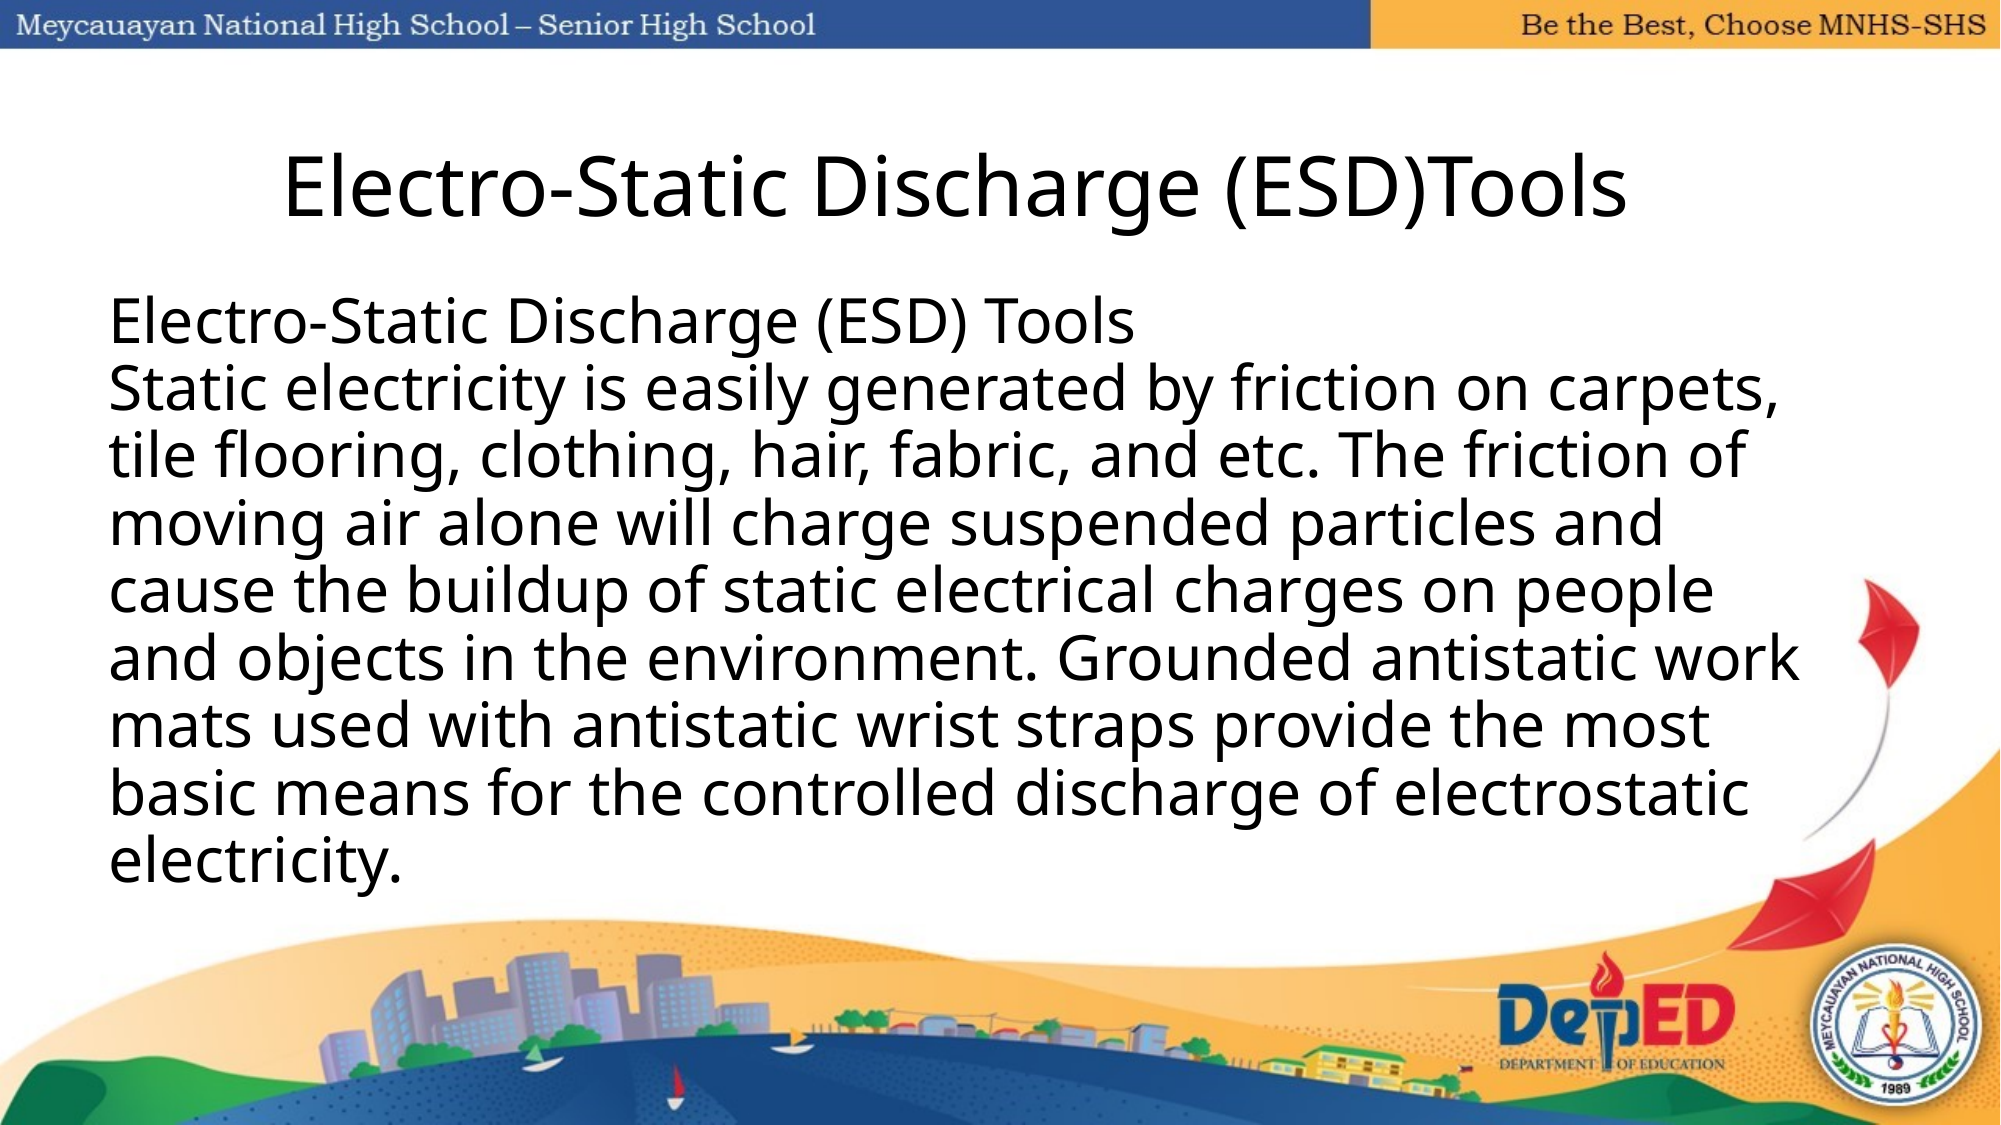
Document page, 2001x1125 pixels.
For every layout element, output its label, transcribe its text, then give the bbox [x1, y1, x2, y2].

text_box Electro-Static Discharge (ESD) Tools Static electricity is easily generated by friction on carpets, tile flooring, clothing, hair, fabric, and etc. The friction of moving air alone will charge suspended particles and cause the buildup of static electrical charges on people and objects in the environment. Grounded antistatic work mats used with antistatic wrist straps provide the most basic means for the controlled discharge of electrostatic electricity. [93, 280, 1819, 905]
title Electro-Static Discharge (ESD)Tools [93, 97, 1819, 280]
picture [0, 0, 2001, 1125]
